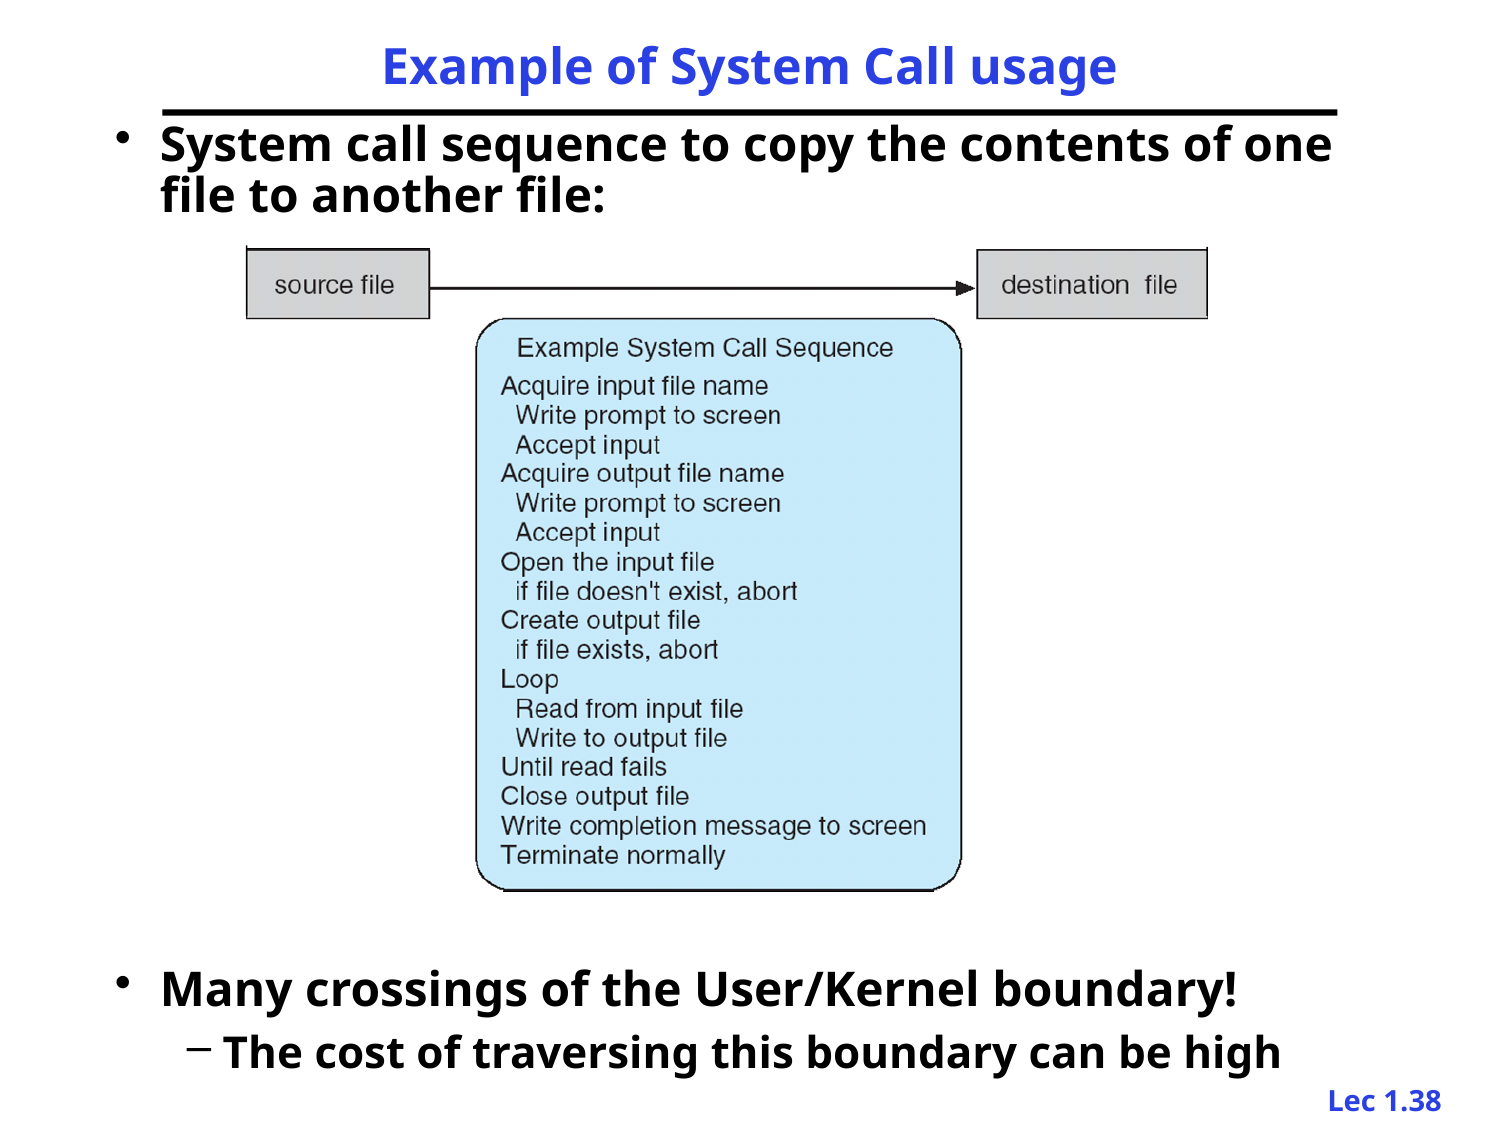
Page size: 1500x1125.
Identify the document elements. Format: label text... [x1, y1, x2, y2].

picture [239, 240, 1214, 901]
list System call sequence to copy the contents of one file to another file: Many crossings of the User/Kernel boundary! The cost of traversing this boundary can be high [99, 112, 1400, 1088]
title Example of System Call usage [162, 24, 1338, 112]
